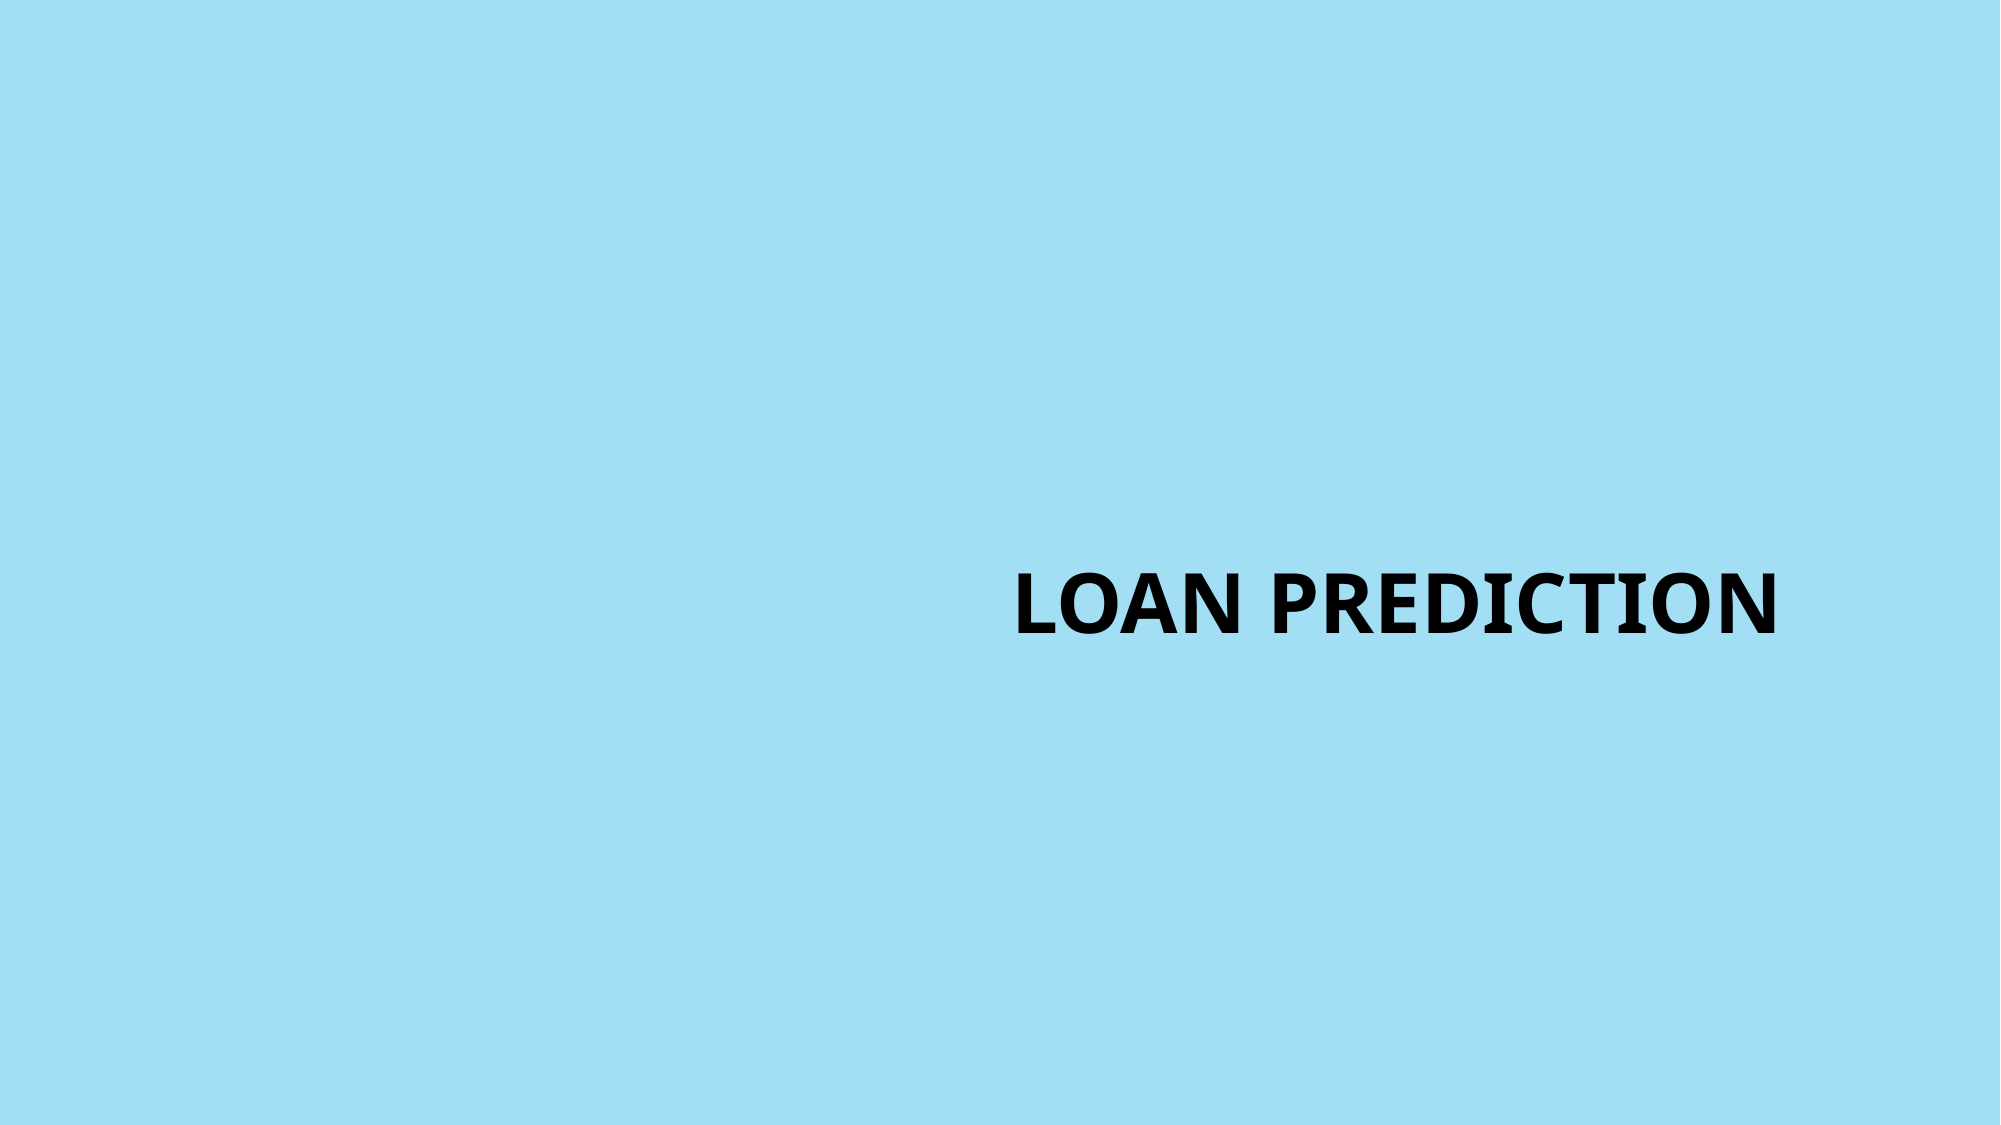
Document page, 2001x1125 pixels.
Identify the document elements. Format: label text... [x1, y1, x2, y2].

title Loan Prediction [996, 157, 1853, 659]
